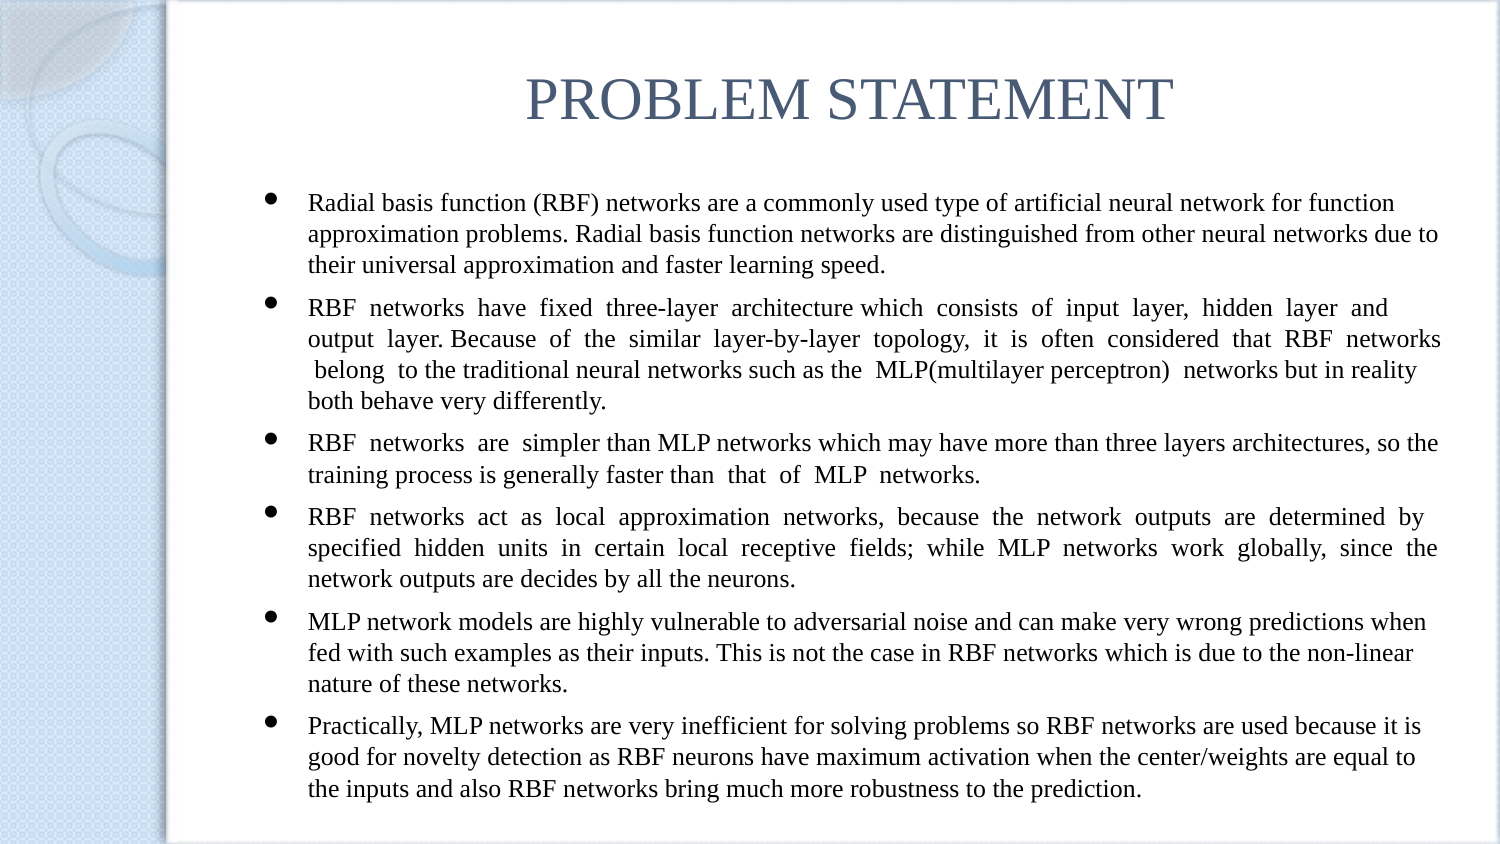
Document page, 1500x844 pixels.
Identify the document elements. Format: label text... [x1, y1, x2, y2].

title PROBLEM STATEMENT [235, 33, 1466, 157]
list Radial basis function (RBF) networks are a commonly used type of artificial neural network for function approximation problems. Radial basis function networks are distinguished from other neural networks due to their universal approximation and faster learning speed. RBF networks have fixed three-layer architecture which consists of input layer, hidden layer and output layer. Because of the similar layer-by-layer topology, it is often considered that RBF networks belong to the traditional neural networks such as the MLP(multilayer perceptron) networks but in reality both behave very differently. RBF networks are simpler than MLP networks which may have more than three layers architectures, so the training process is generally faster than that of MLP networks. RBF networks act as local approximation networks, because the network outputs are determined by specified hidden units in certain local receptive fields; while MLP networks work globally, since the network outputs are decides by all the neurons. MLP network models are highly vulnerable to adversarial noise and can make very wrong predictions when fed with such examples as their inputs. This is not the case in RBF networks which is due to the non-linear nature of these networks. Practically, MLP networks are very inefficient for solving problems so RBF networks are used because it is good for novelty detection as RBF neurons have maximum activation when the center/weights are equal to the inputs and also RBF networks bring much more robustness to the prediction. [235, 178, 1466, 817]
